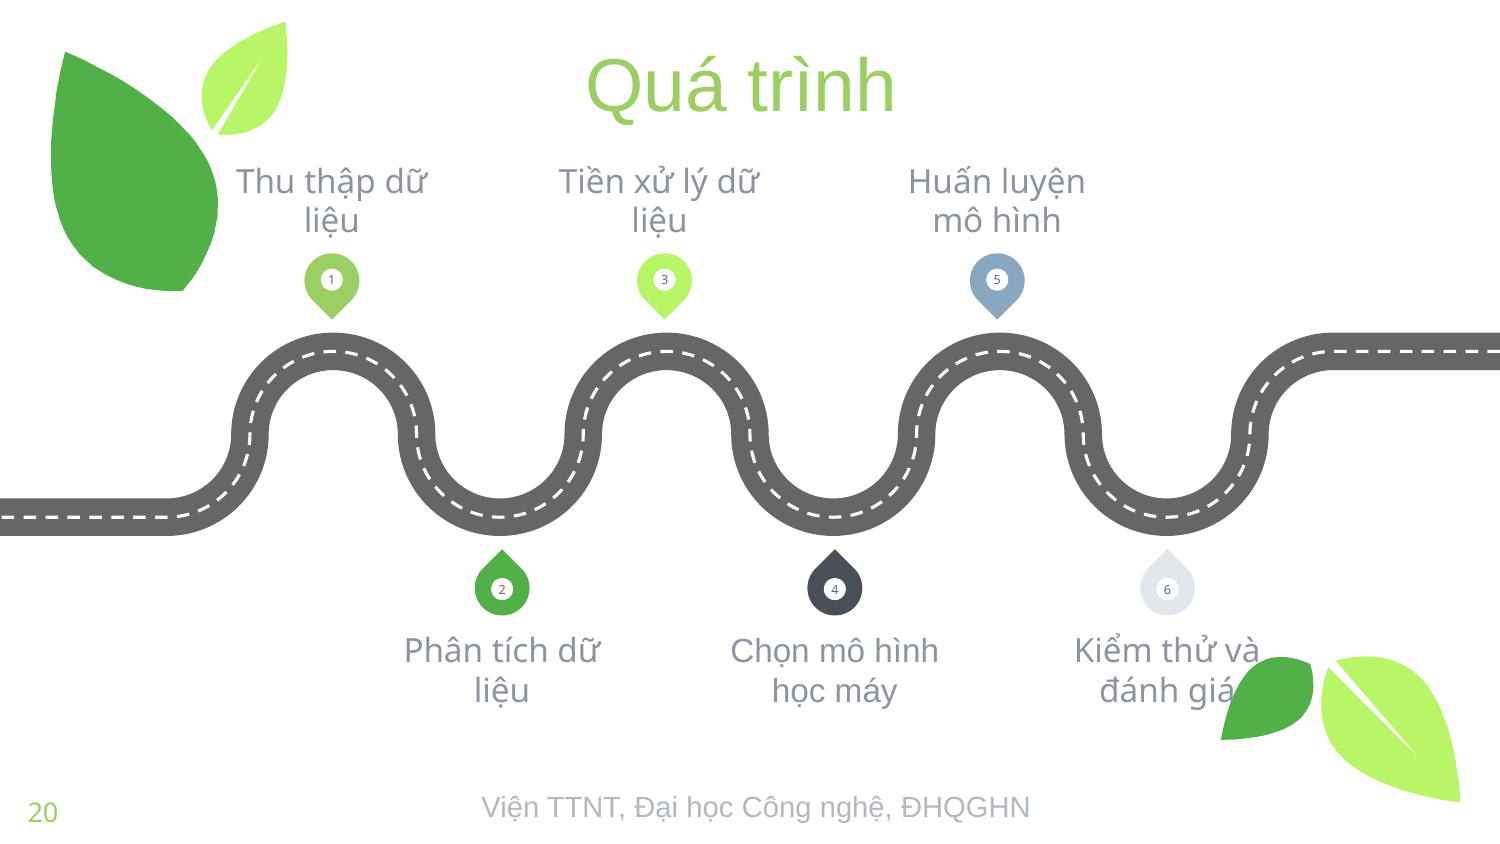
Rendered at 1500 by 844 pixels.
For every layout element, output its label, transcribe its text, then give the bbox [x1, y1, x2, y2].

text_box Thu thập dữ liệu [226, 152, 438, 240]
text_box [1128, 548, 1207, 628]
title Quá trình [549, 32, 934, 142]
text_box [958, 241, 1037, 320]
text_box Kiểm thử và đánh giá [1062, 629, 1273, 717]
text_box Chọn mô hình học máy [729, 629, 941, 707]
text_box Huấn luyện mô hình [891, 152, 1103, 240]
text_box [292, 241, 371, 320]
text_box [795, 548, 874, 628]
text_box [463, 548, 542, 628]
text_box [0, 351, 1500, 518]
text_box 20 [12, 781, 103, 844]
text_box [625, 241, 704, 320]
text_box Tiền xử lý dữ liệu [553, 152, 765, 240]
text_box Phân tích dữ liệu [396, 629, 608, 717]
text_box Viện TTNT, Đại học Công nghệ, ĐHQGHN [466, 781, 1130, 831]
